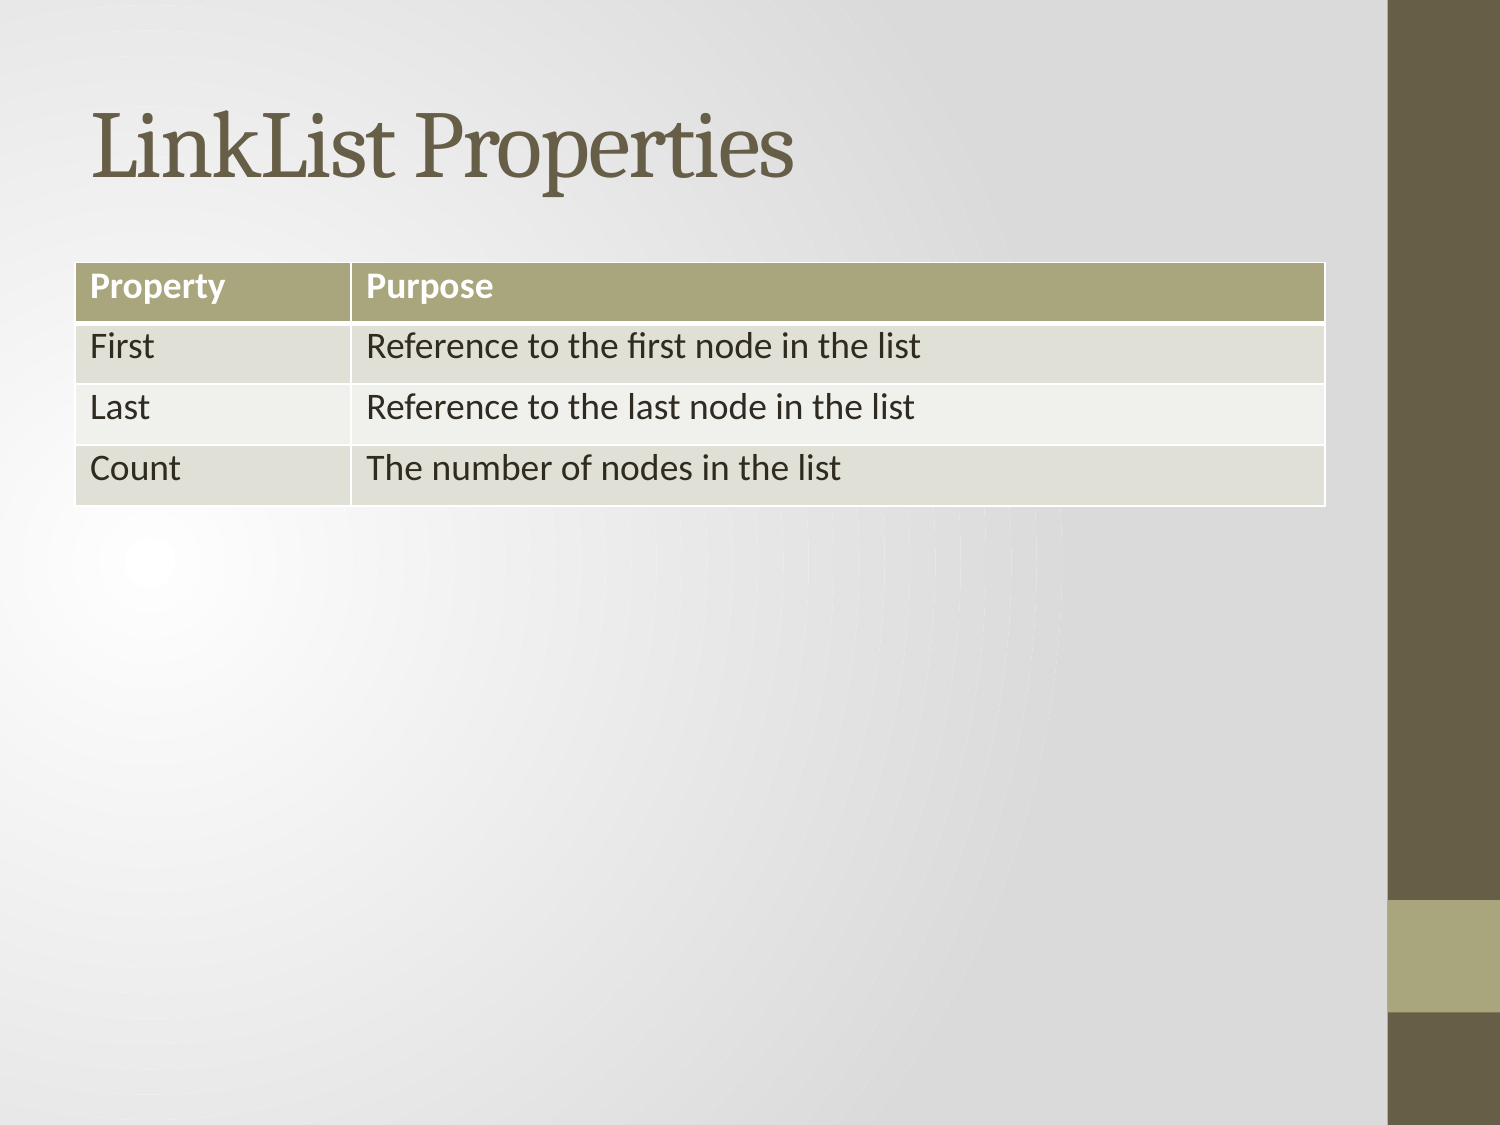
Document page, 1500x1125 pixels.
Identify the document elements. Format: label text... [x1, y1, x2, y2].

table_cell Last [76, 385, 350, 444]
title LinkList Properties [75, 45, 1325, 233]
table_cell Reference to the first node in the list [352, 326, 1324, 383]
table_cell Count [76, 446, 350, 505]
table_header Property [76, 263, 350, 321]
table_cell The number of nodes in the list [352, 446, 1324, 505]
table_cell Reference to the last node in the list [352, 385, 1324, 444]
table_cell First [76, 326, 350, 383]
table_header Purpose [352, 263, 1324, 321]
